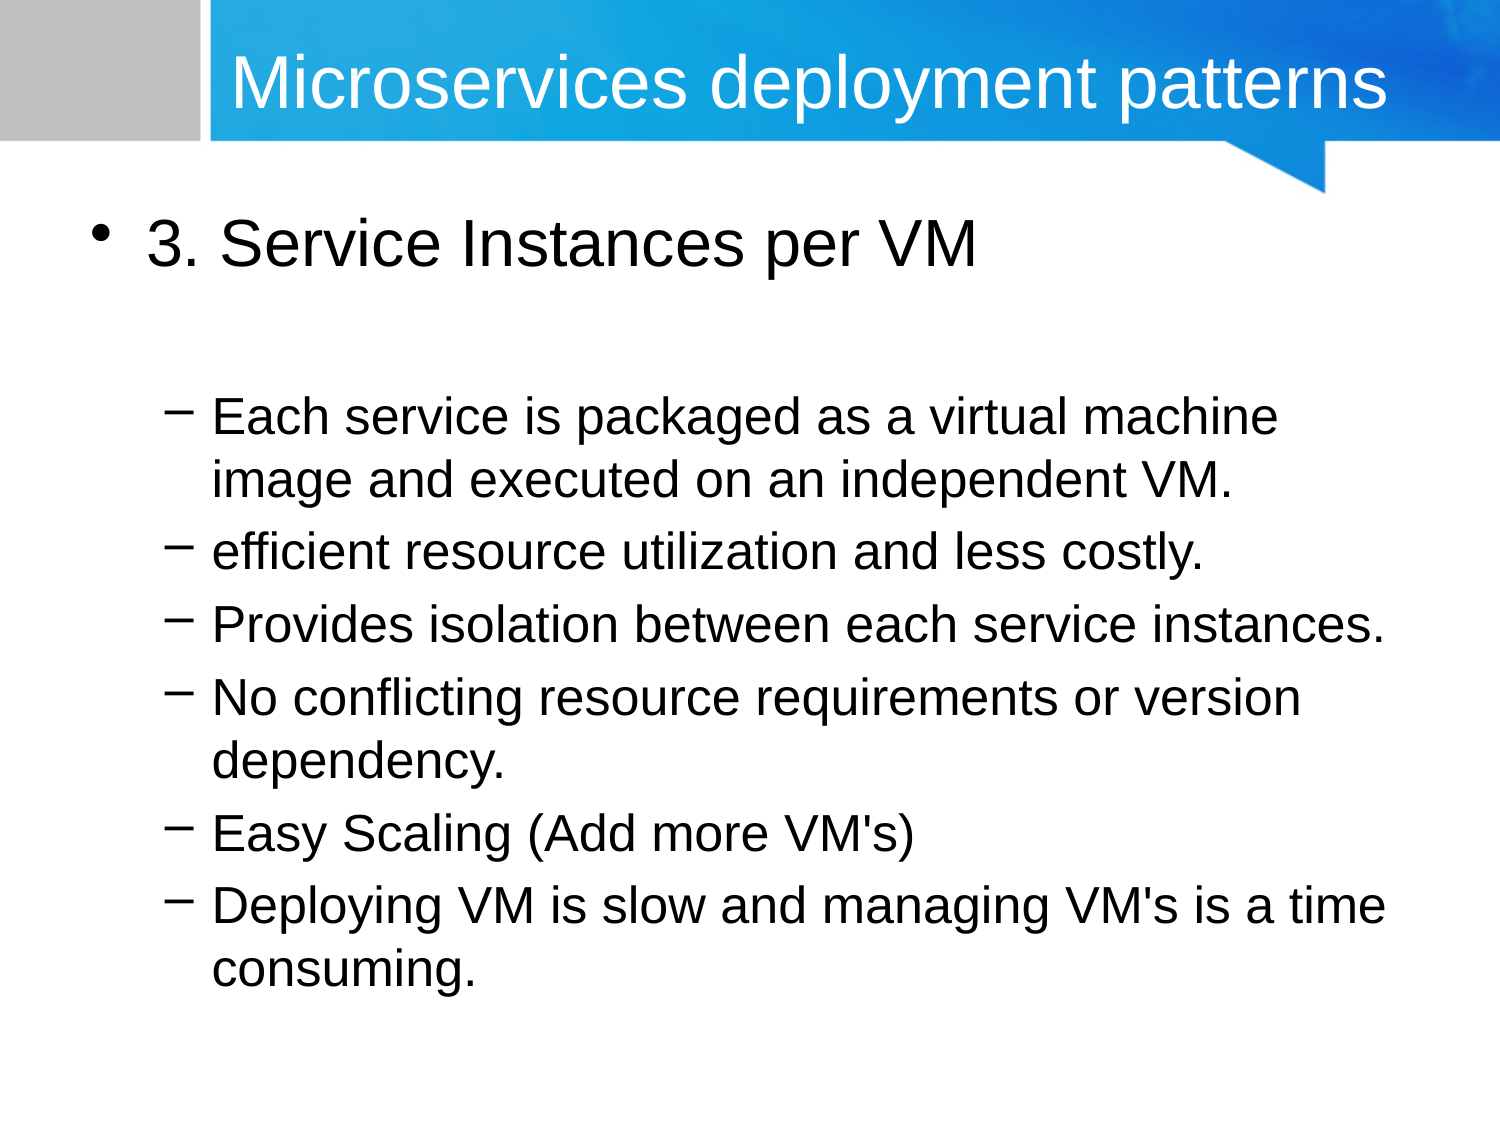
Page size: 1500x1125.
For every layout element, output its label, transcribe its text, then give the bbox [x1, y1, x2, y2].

list 3. Service Instances per VM Each service is packaged as a virtual machine image and executed on an independent VM. efficient resource utilization and less costly. Provides isolation between each service instances. No conflicting resource requirements or version dependency. Easy Scaling (Add more VM's) Deploying VM is slow and managing VM's is a time consuming. [74, 192, 1426, 1006]
title Microservices deployment patterns [74, 30, 1426, 127]
picture [0, 0, 1500, 1125]
